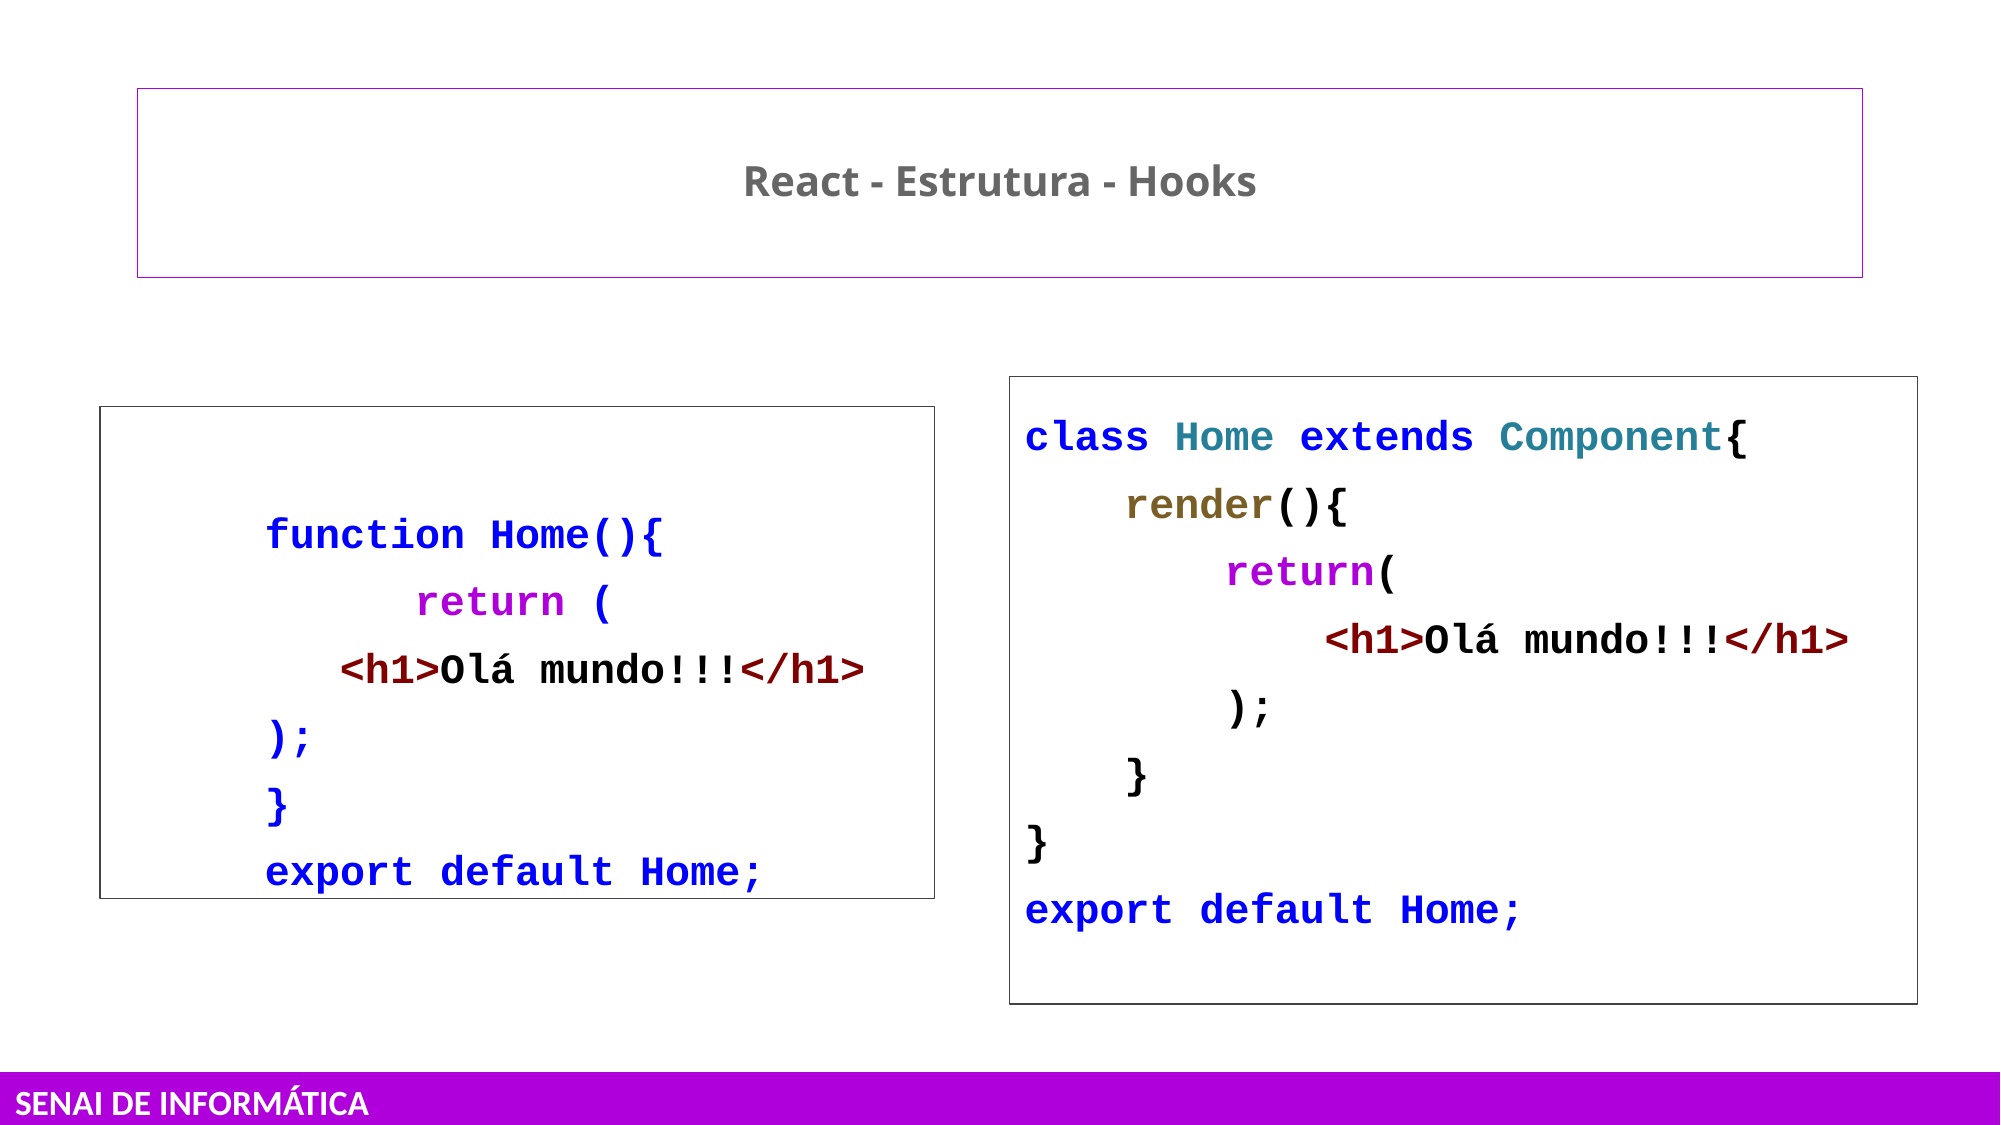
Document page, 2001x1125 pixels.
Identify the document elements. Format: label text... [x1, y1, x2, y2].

title React - Estrutura - Hooks [136, 87, 1864, 279]
text_box function Home(){ return ( <h1>Olá mundo!!!</h1> ); } export default Home; [99, 406, 935, 899]
text_box class Home extends Component{ render(){ return( <h1>Olá mundo!!!</h1> ); } } export default Home; [1009, 376, 1918, 1005]
